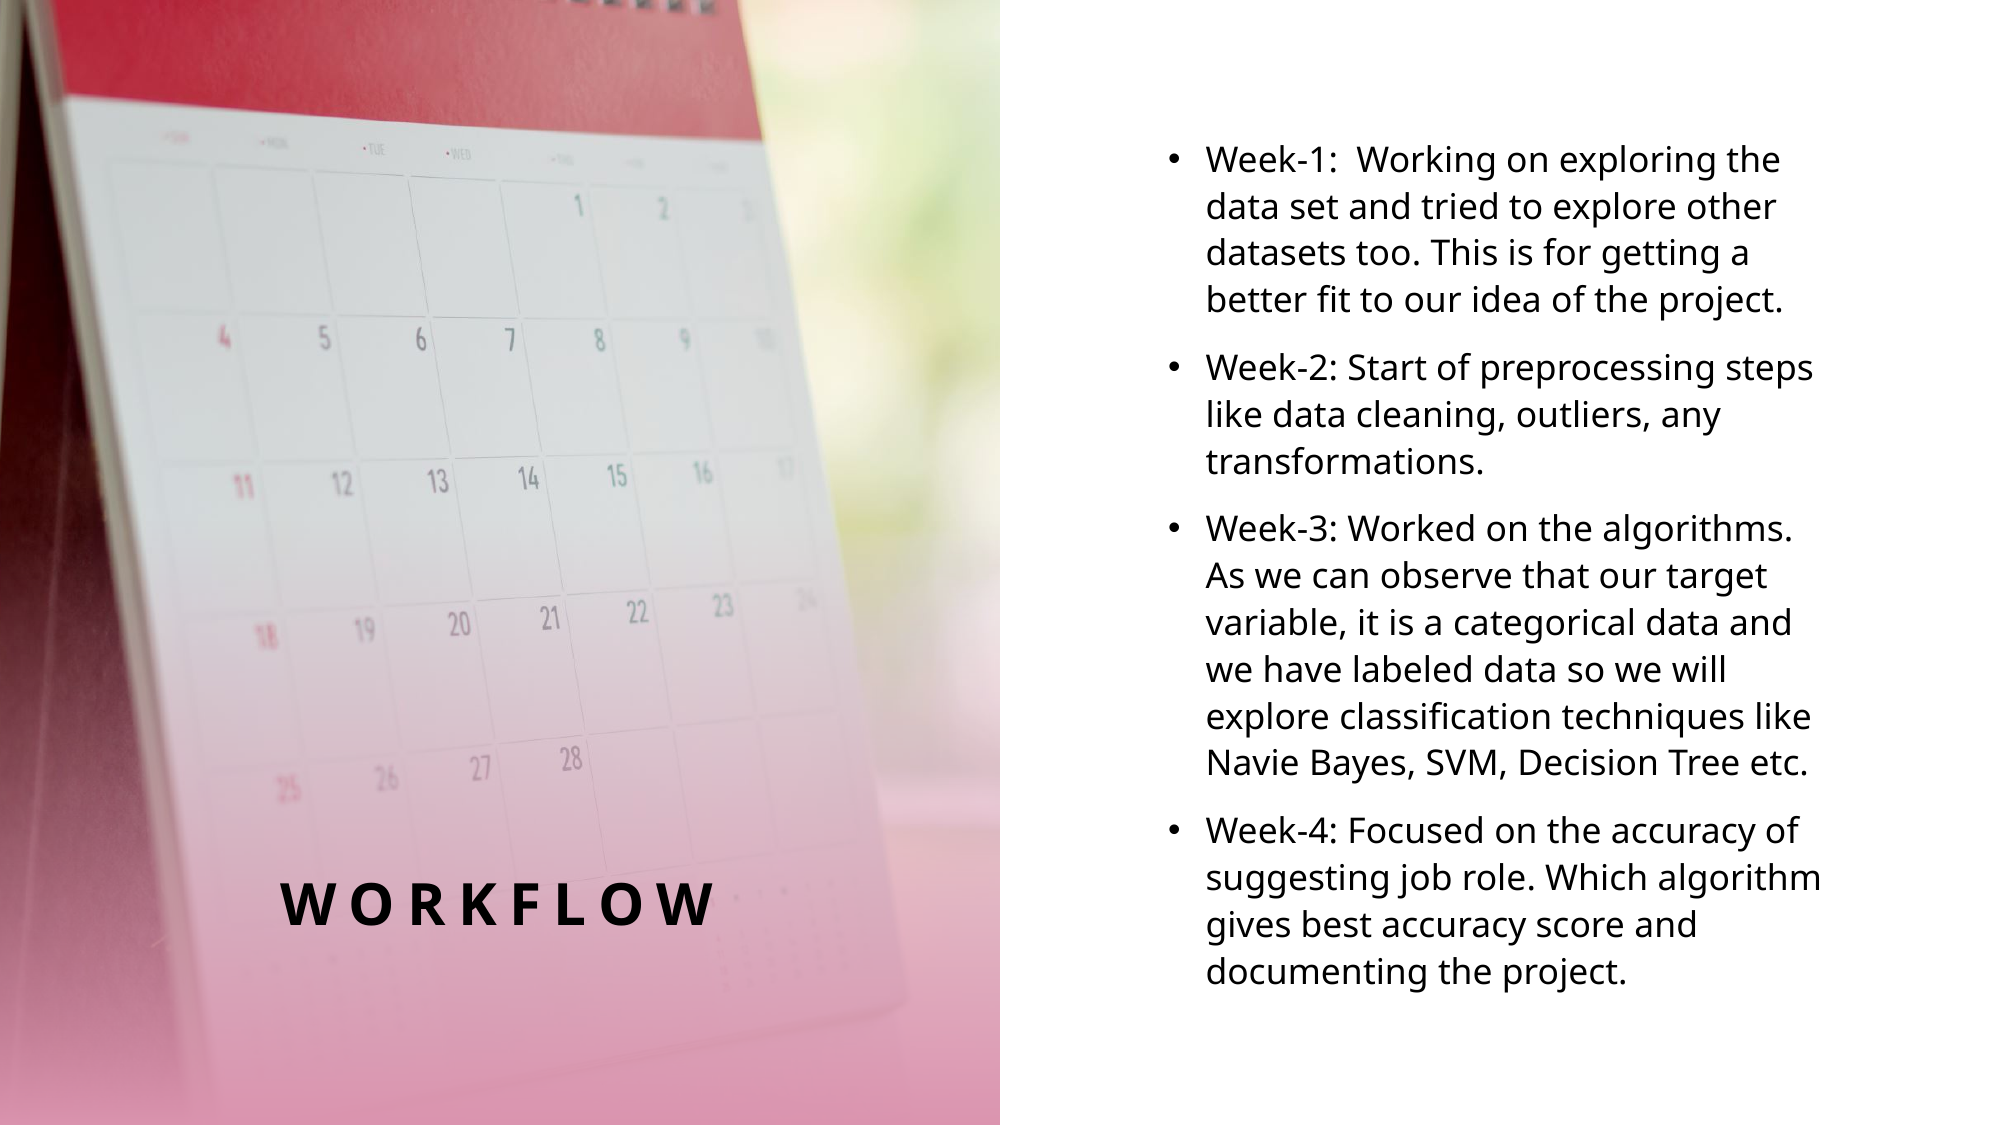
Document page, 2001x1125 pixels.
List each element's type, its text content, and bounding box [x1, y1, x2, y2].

picture [0, 0, 1000, 1125]
list Week-1: Working on exploring the data set and tried to explore other datasets too. This is for getting a better fit to our idea of the project. Week-2: Start of preprocessing steps like data cleaning, outliers, any transformations. Week-3: Worked on the algorithms. As we can observe that our target variable, it is a categorical data and we have labeled data so we will explore classification techniques like Navie Bayes, SVM, Decision Tree etc. Week-4: Focused on the accuracy of suggesting job role. Which algorithm gives best accuracy score and documenting the project. [1153, 125, 1846, 1000]
text_box [1000, 0, 2000, 1125]
